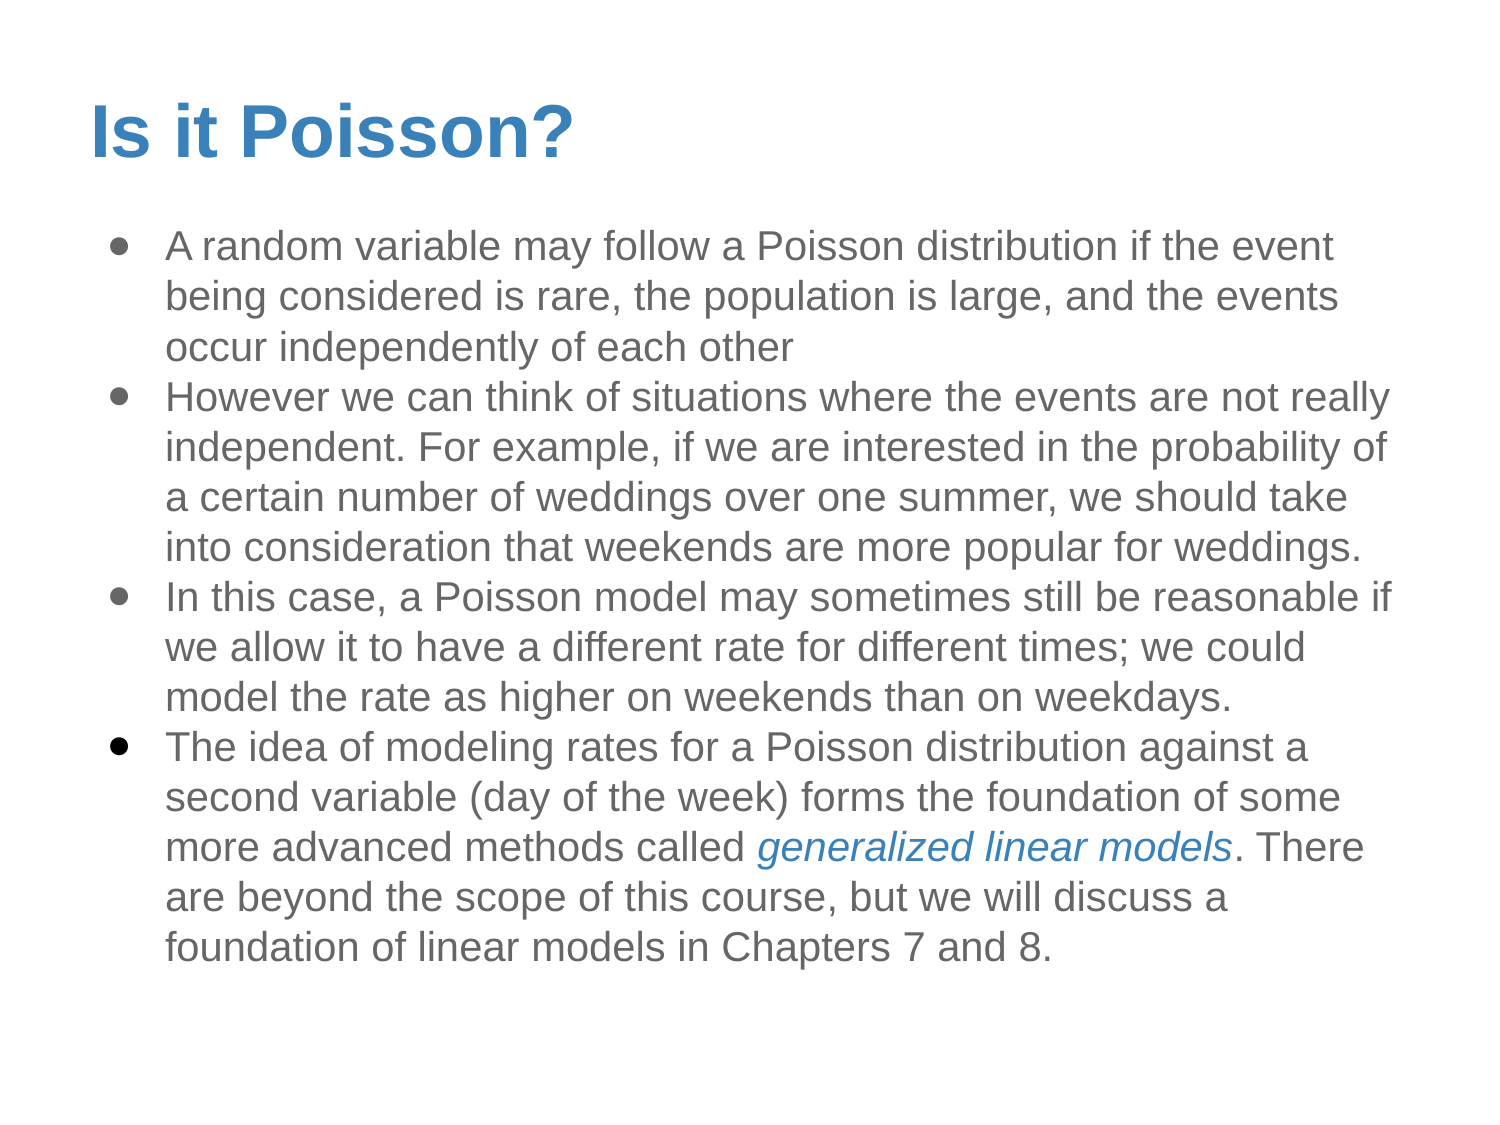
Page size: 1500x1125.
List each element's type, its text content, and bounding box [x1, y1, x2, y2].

list A random variable may follow a Poisson distribution if the event being considered is rare, the population is large, and the events occur independently of each other However we can think of situations where the events are not really independent. For example, if we are interested in the probability of a certain number of weddings over one summer, we should take into consideration that weekends are more popular for weddings. In this case, a Poisson model may sometimes still be reasonable if we allow it to have a different rate for different times; we could model the rate as higher on weekends than on weekdays. The idea of modeling rates for a Poisson distribution against a second variable (day of the week) forms the foundation of some more advanced methods called generalized linear models. There are beyond the scope of this course, but we will discuss a foundation of linear models in Chapters 7 and 8. [75, 204, 1426, 1047]
title Is it Poisson? [75, 0, 1425, 188]
